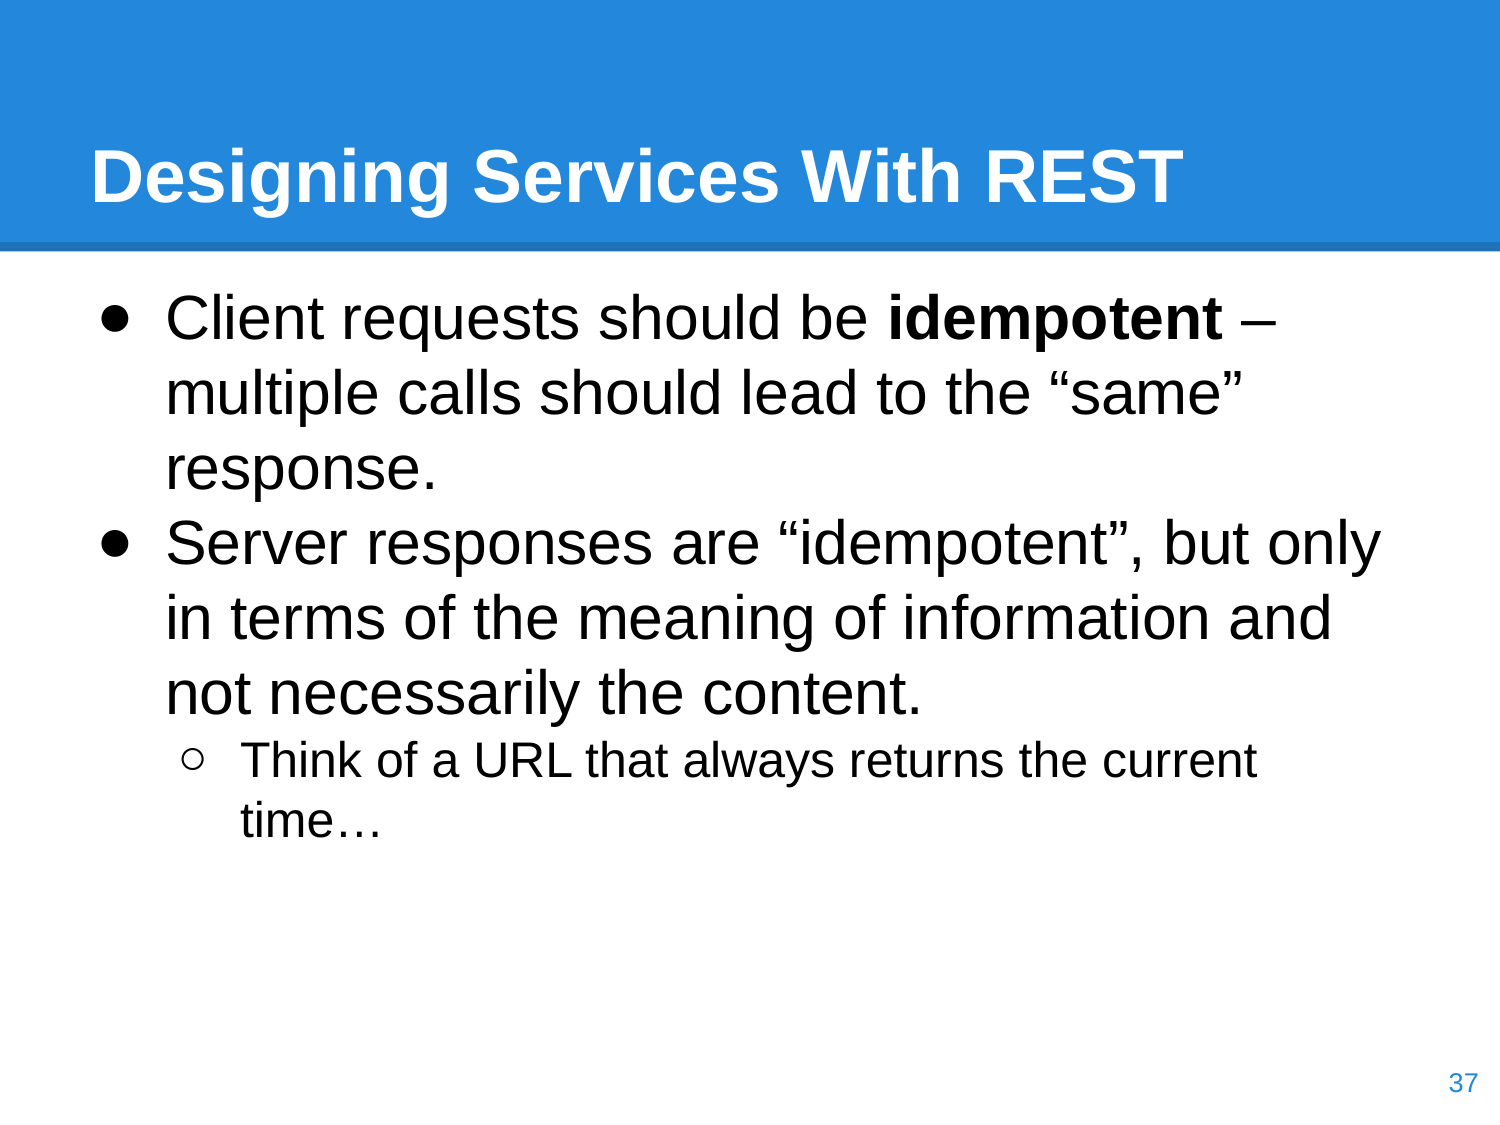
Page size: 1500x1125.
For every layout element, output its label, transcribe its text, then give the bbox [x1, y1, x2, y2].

slide_number ‹#› [1403, 1038, 1494, 1125]
title Designing Services With REST [75, 45, 1425, 233]
list Client requests should be idempotent – multiple calls should lead to the “same” response. Server responses are “idempotent”, but only in terms of the meaning of information and not necessarily the content. Think of a URL that always returns the current time… [75, 262, 1425, 1078]
